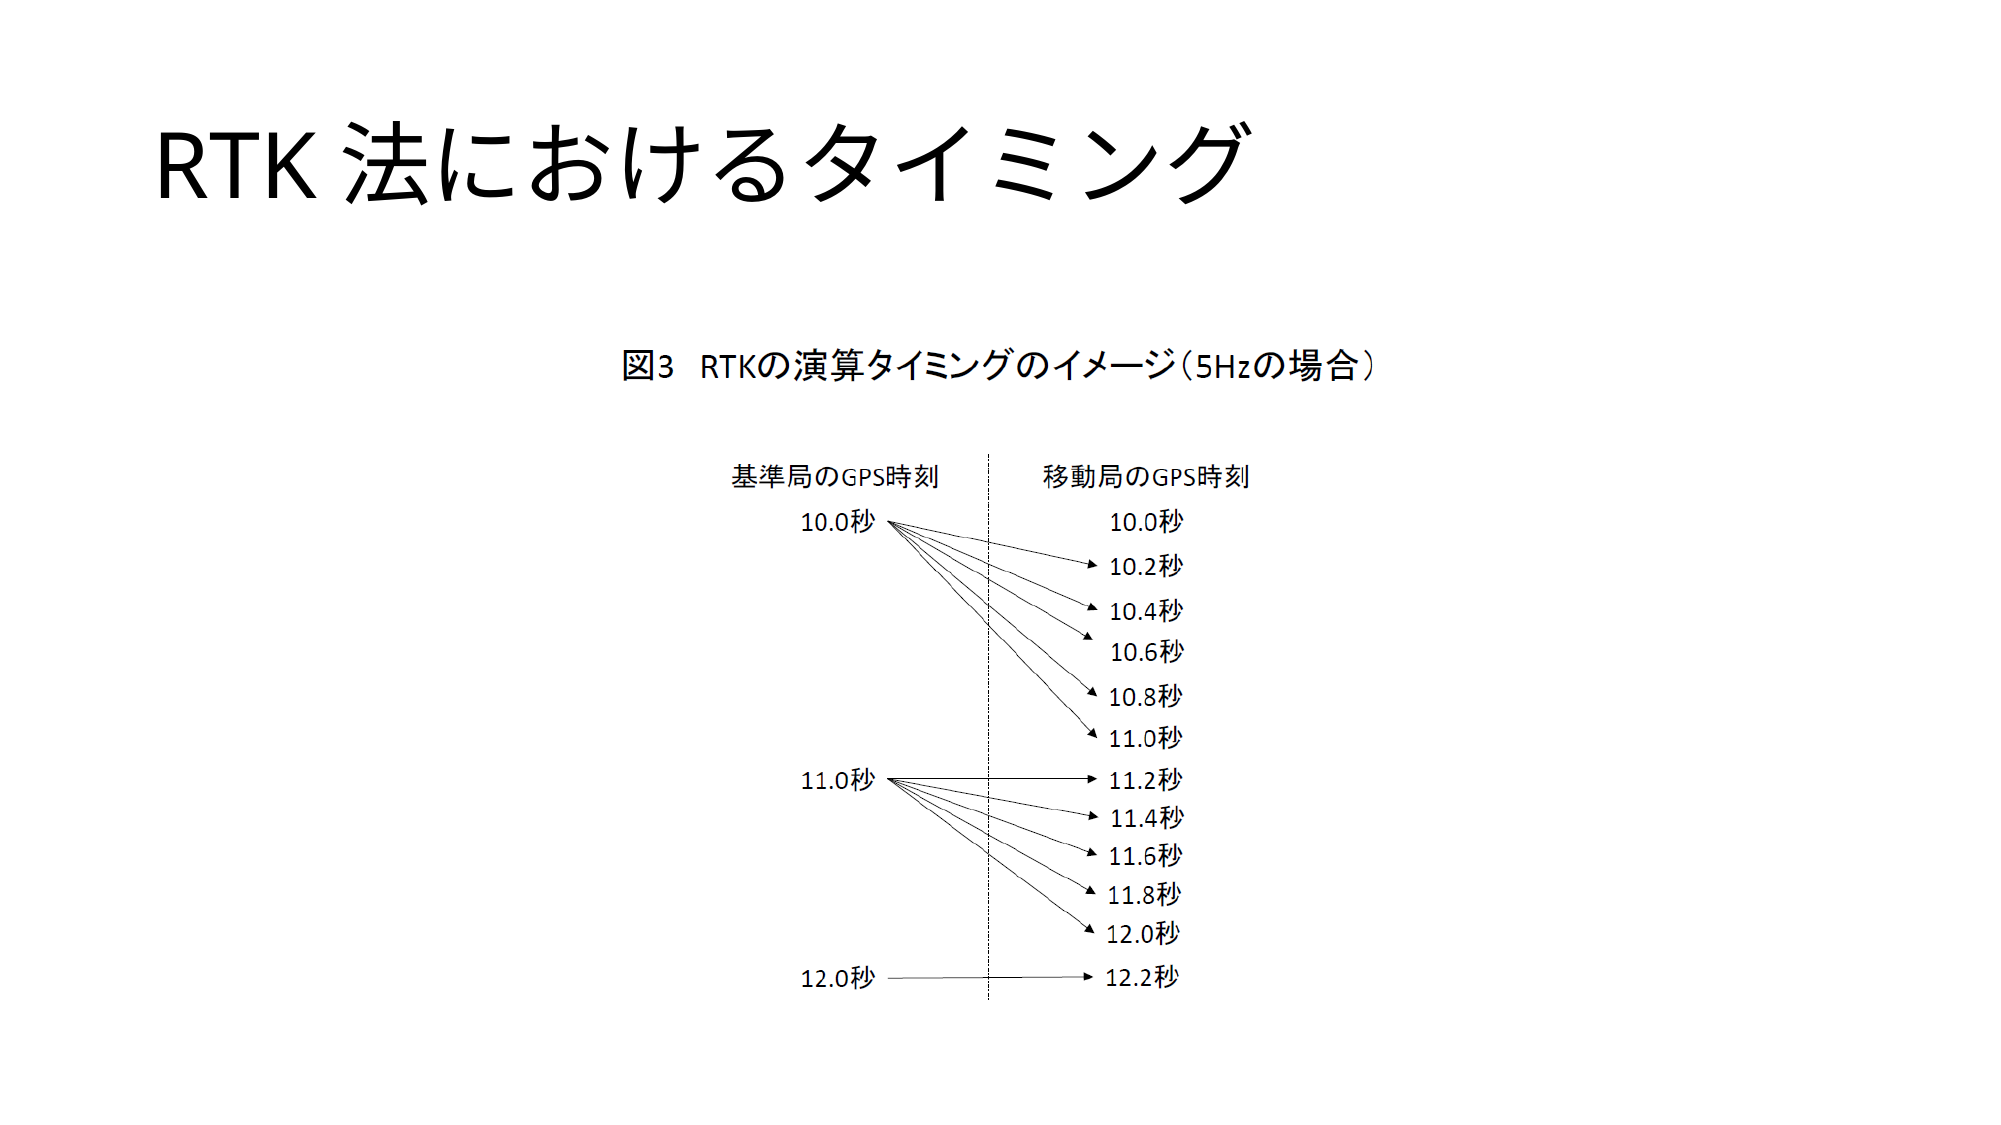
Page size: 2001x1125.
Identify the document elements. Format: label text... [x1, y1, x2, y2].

title RTK法におけるタイミング [137, 59, 1863, 278]
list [595, 299, 1404, 1014]
